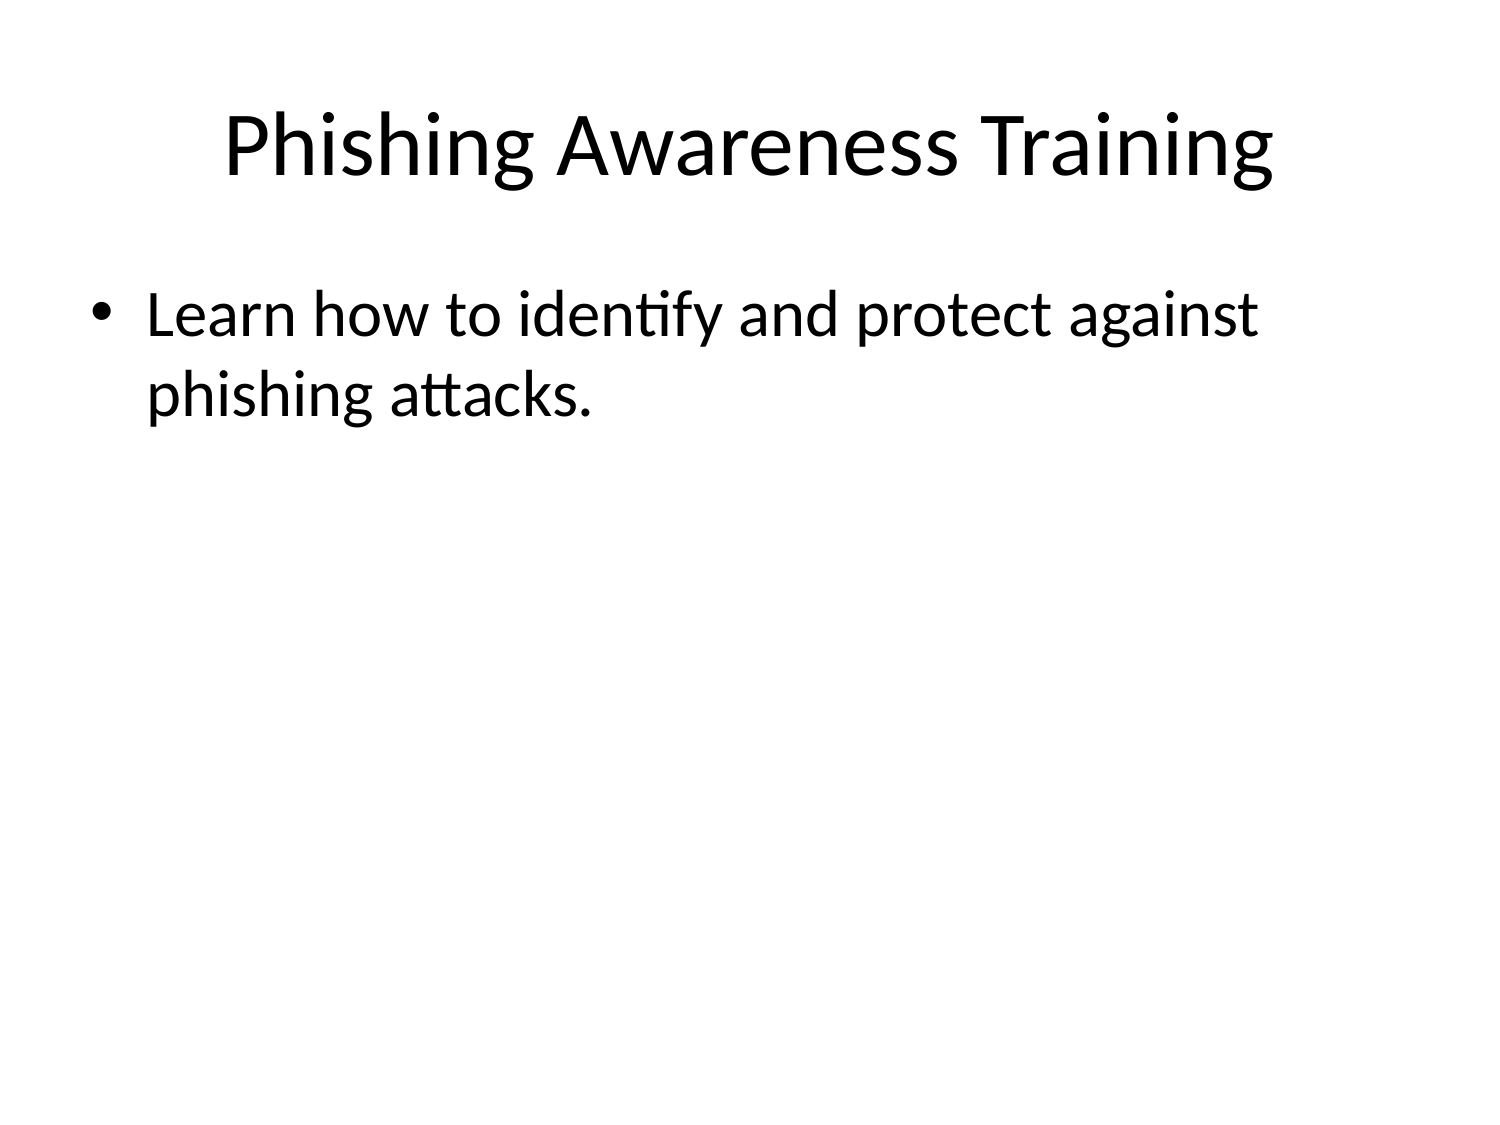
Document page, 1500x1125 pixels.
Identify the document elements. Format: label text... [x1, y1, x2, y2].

list Learn how to identify and protect against phishing attacks. [75, 262, 1425, 1005]
title Phishing Awareness Training [75, 45, 1425, 233]
